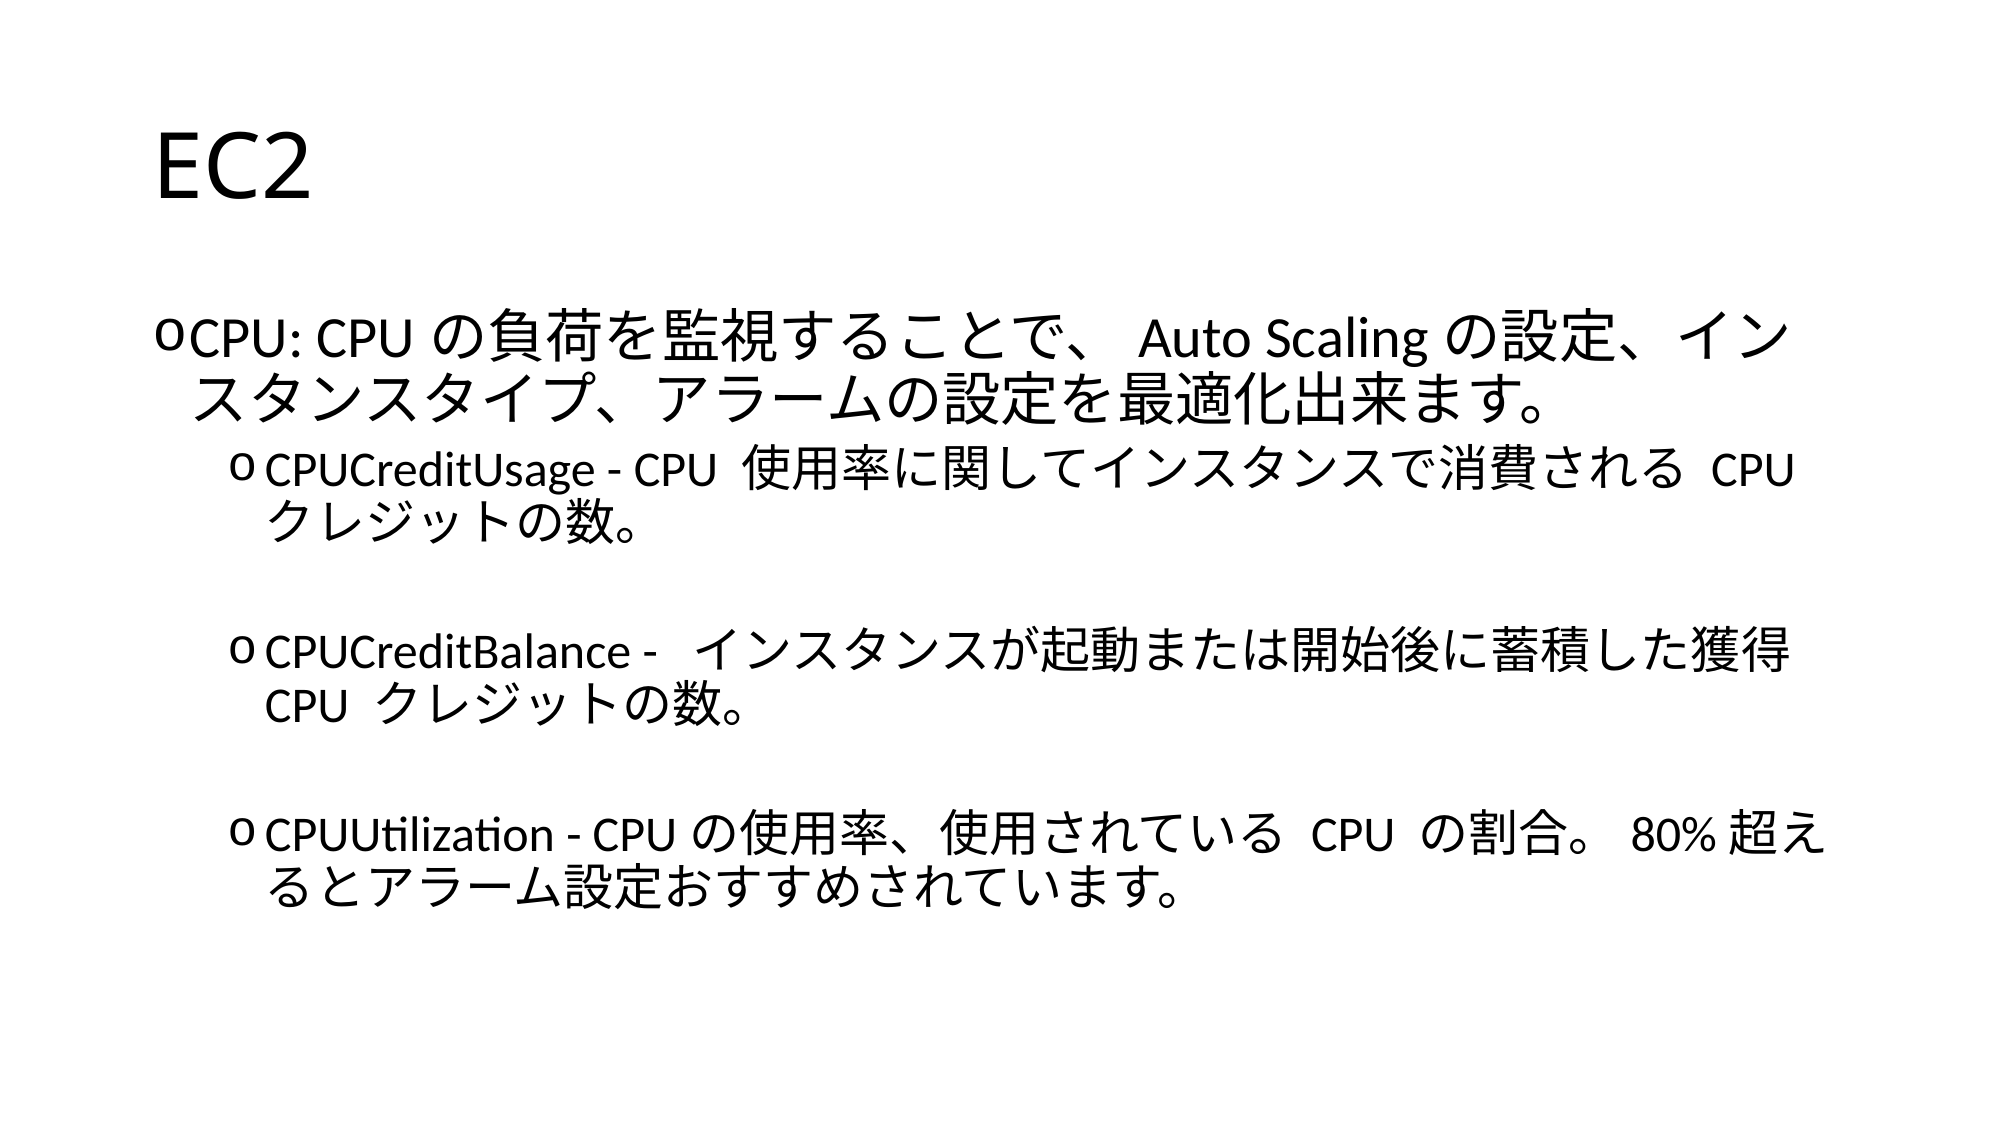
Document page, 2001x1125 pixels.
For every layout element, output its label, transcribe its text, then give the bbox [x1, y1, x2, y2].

title EC2 [137, 59, 1863, 278]
list CPU: CPUの負荷を監視することで、Auto Scalingの設定、インスタンスタイプ、アラームの設定を最適化出来ます。 CPUCreditUsage - CPU 使用率に関してインスタンスで消費される CPU クレジットの数。 CPUCreditBalance - インスタンスが起動または開始後に蓄積した獲得 CPU クレジットの数。 CPUUtilization - CPUの使用率、使用されている CPU の割合。80%超えるとアラーム設定おすすめされています。 [137, 299, 1863, 1014]
